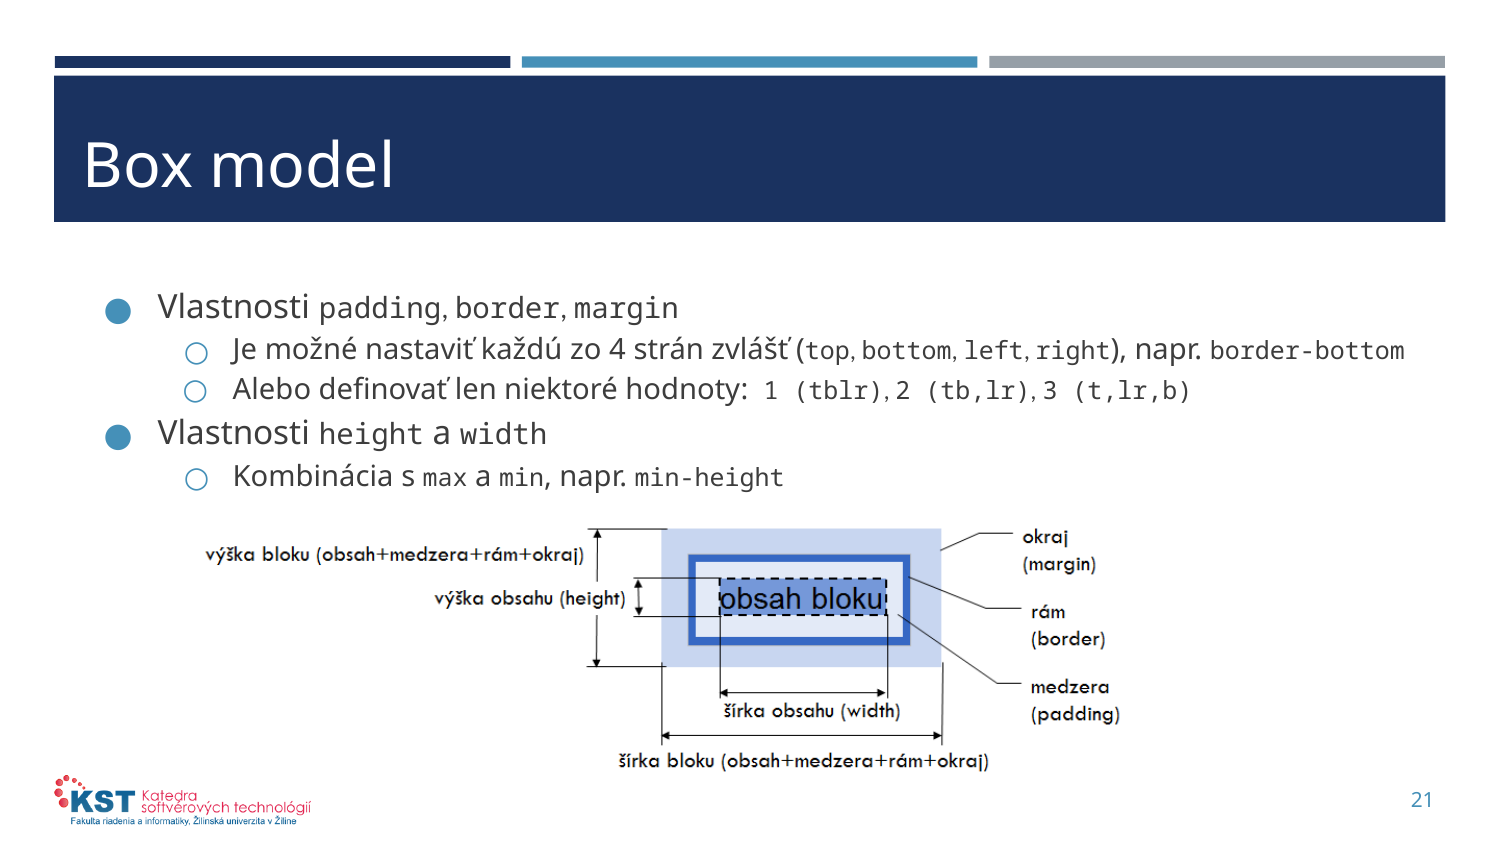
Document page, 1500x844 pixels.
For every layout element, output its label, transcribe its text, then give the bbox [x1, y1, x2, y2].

title Box model [71, 86, 1429, 212]
picture [54, 515, 1136, 826]
list Vlastnosti padding, border, margin Je možné nastaviť každú zo 4 strán zvlášť (top, bottom, left, right), napr. border-bottom Alebo definovať len niektoré hodnoty: 1 (tblr), 2 (tb,lr), 3 (t,lr,b) Vlastnosti height a width Kombinácia s max a min, napr. min-height [71, 268, 1429, 787]
slide_number 21 [1394, 777, 1446, 823]
